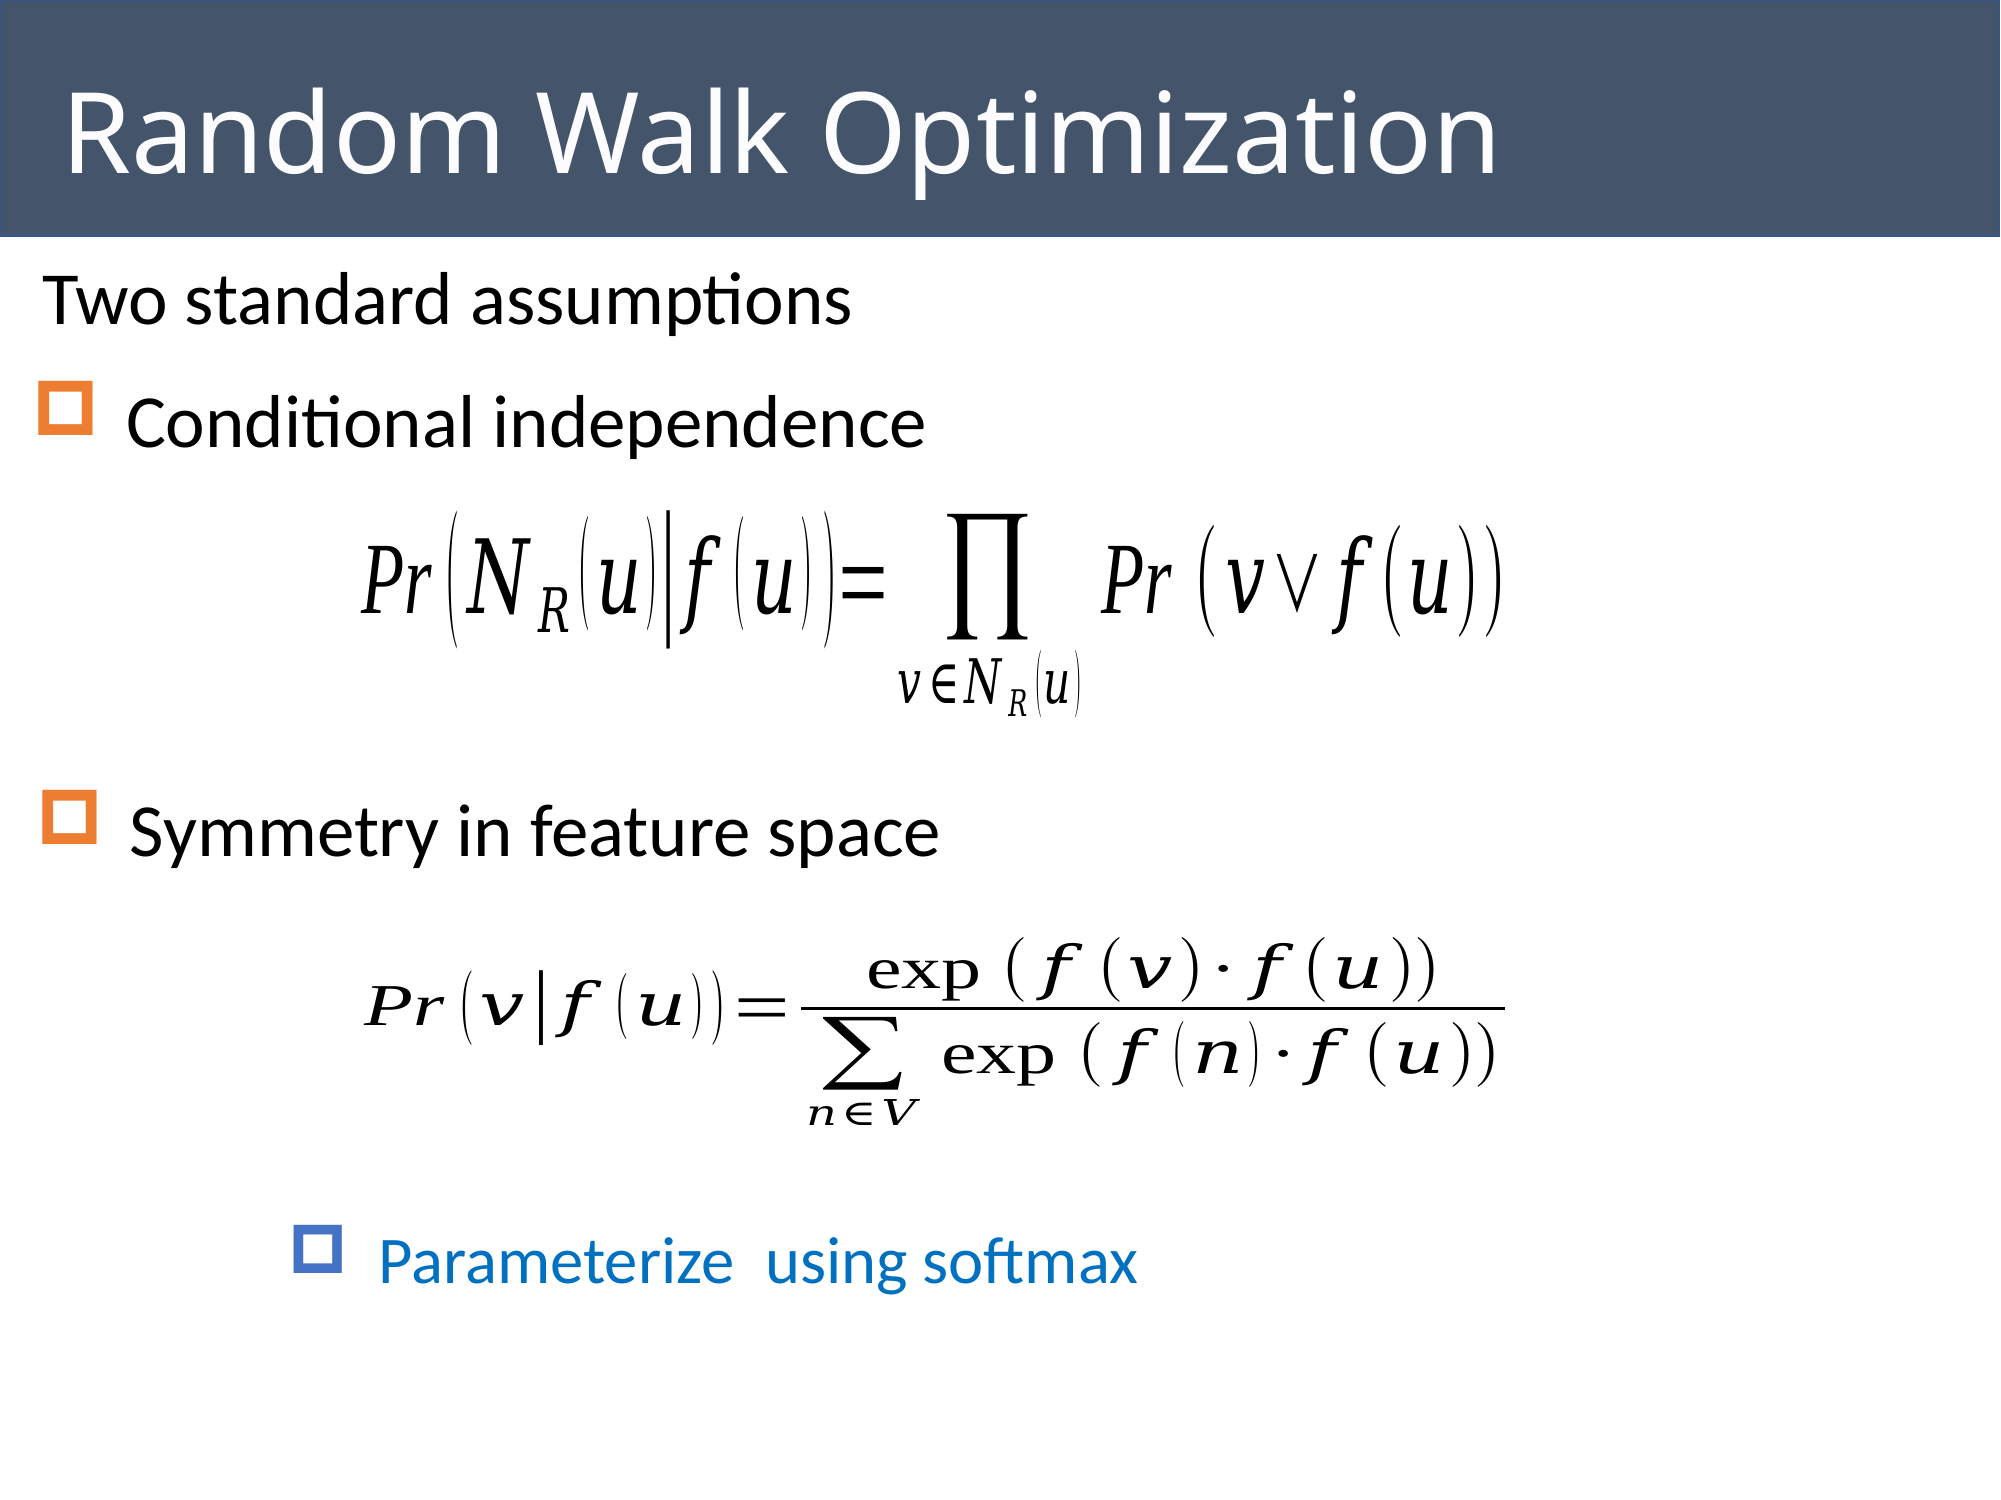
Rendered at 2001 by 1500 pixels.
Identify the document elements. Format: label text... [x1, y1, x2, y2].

text_box Two standard assumptions [27, 241, 869, 347]
text_box Conditional independence [17, 365, 1021, 471]
text_box Symmetry in feature space [21, 773, 957, 879]
text_box Random Walk Optimization [46, 53, 1519, 204]
text_box [0, 0, 2000, 237]
